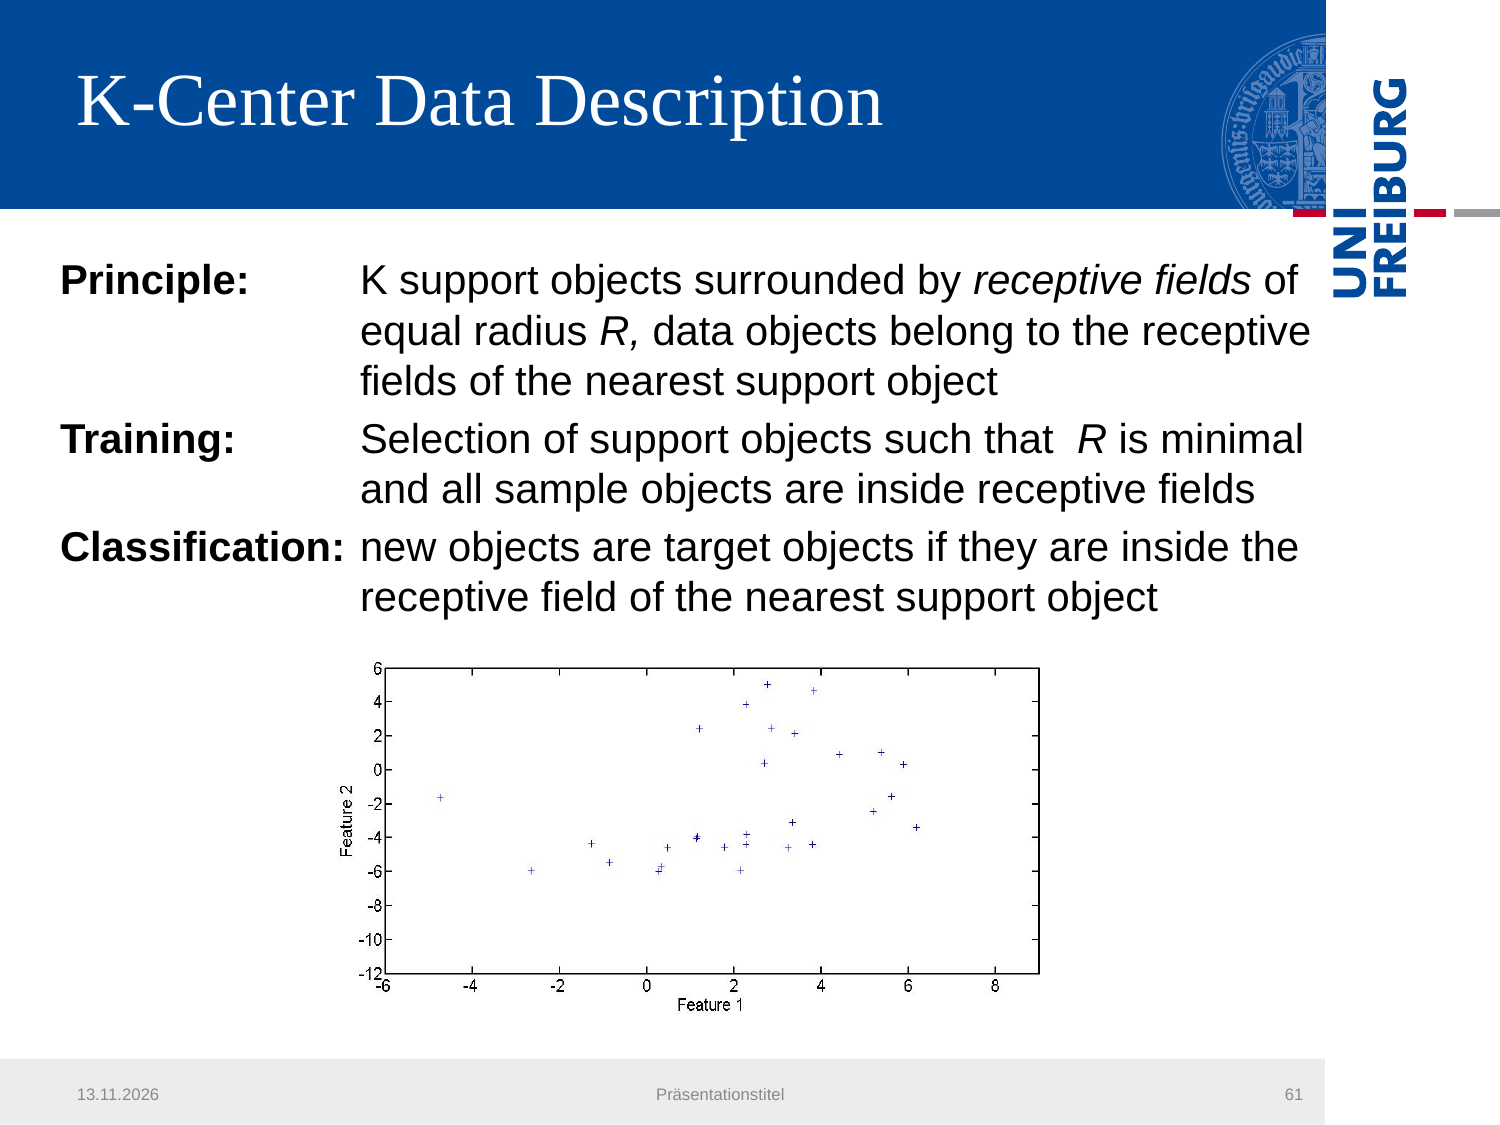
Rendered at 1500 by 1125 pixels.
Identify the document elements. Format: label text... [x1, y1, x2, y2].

footer Präsentationstitel [230, 1074, 1211, 1114]
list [277, 659, 1105, 1024]
list Principle: K support objects surrounded by receptive fields of equal radius R, data objects belong to the receptive fields of the nearest support object Training: Selection of support objects such that R is minimal and all sample objects are inside receptive fields Classification: new objects are target objects if they are inside the receptive field of the nearest support object [60, 253, 1324, 644]
title K-Center Data Description [76, 50, 1235, 169]
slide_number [76, 1074, 207, 1114]
slide_number 61 [1234, 1074, 1304, 1114]
